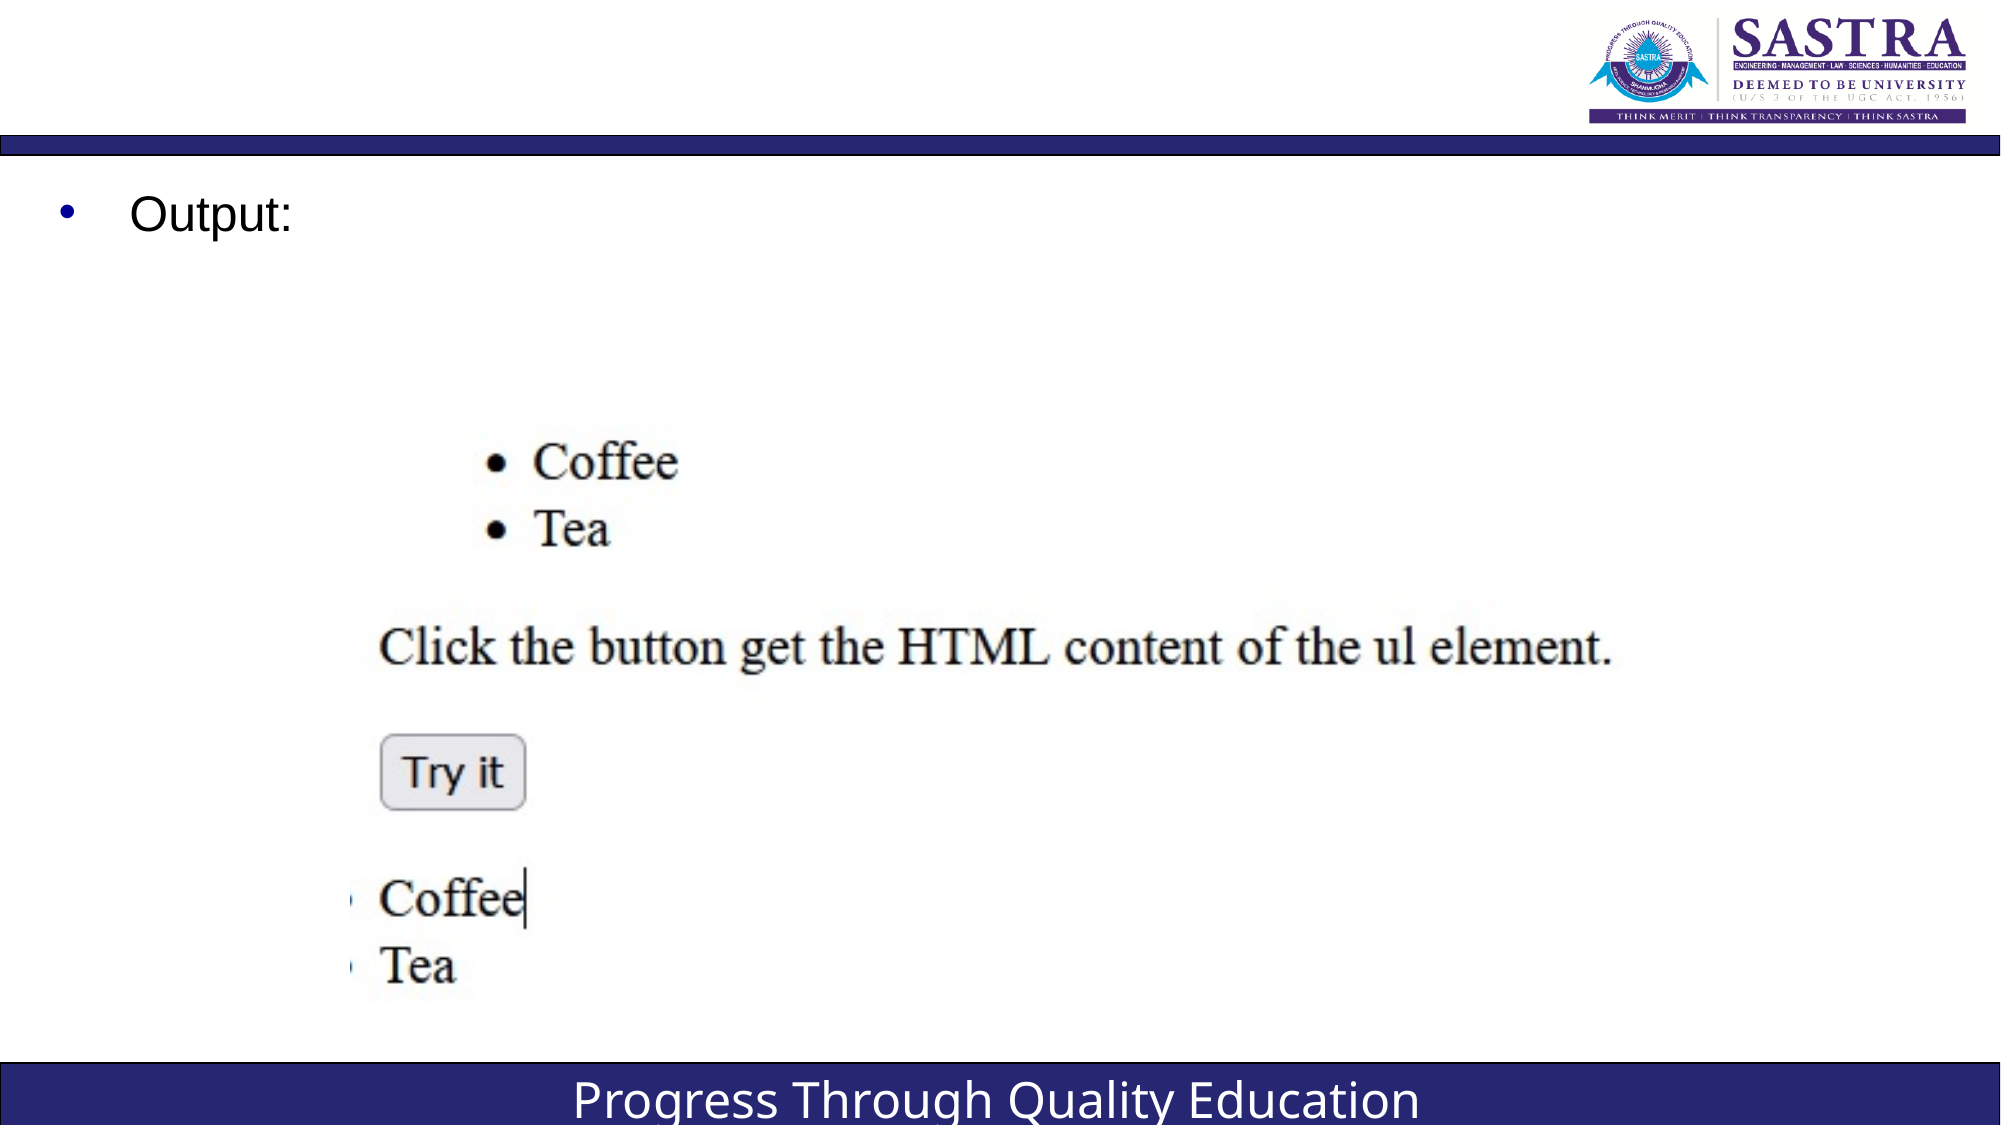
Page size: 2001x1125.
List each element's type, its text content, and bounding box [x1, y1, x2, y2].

picture [349, 385, 1826, 1012]
list Output: [37, 172, 1969, 1047]
picture [1566, 10, 1989, 130]
